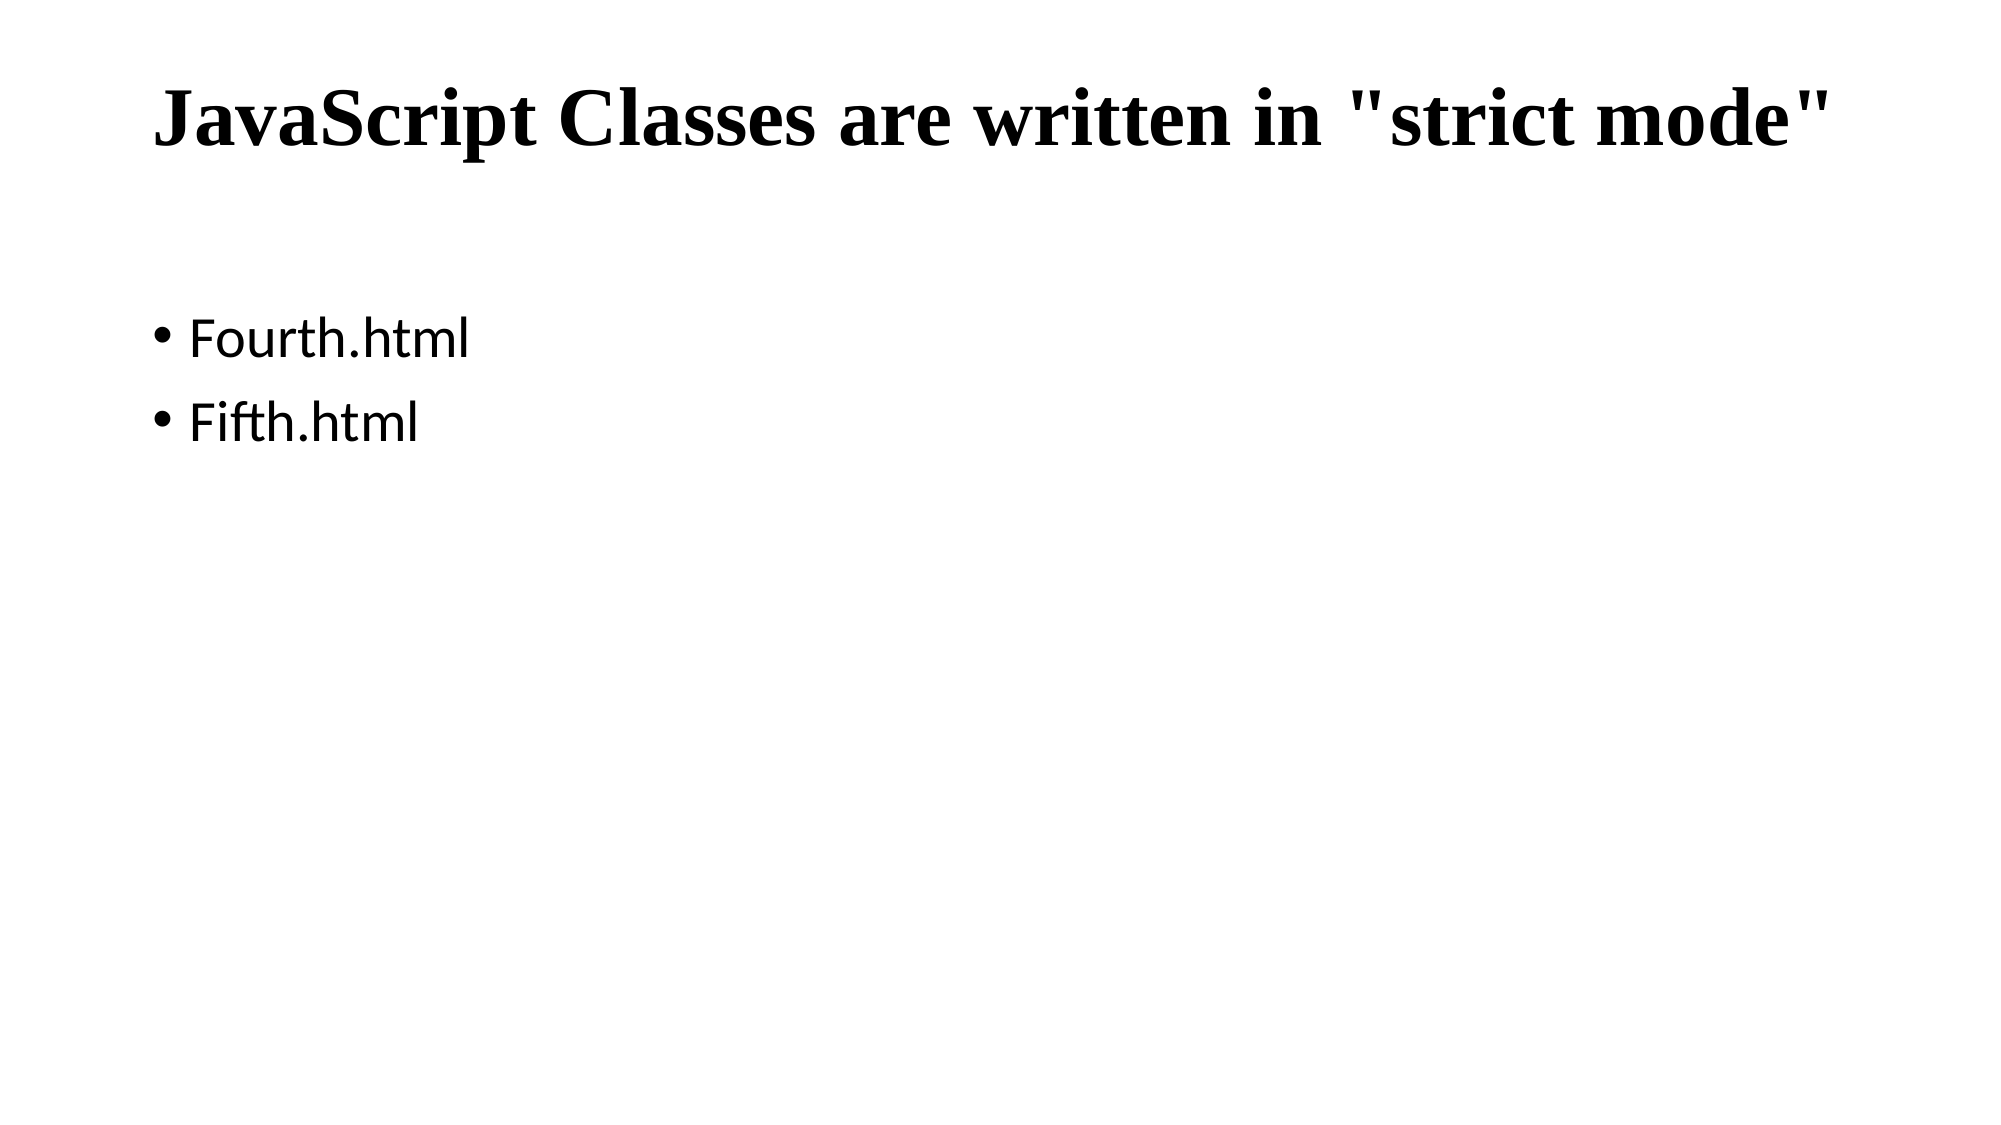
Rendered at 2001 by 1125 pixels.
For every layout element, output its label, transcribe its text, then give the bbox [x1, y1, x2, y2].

title JavaScript Classes are written in "strict mode" [137, 59, 1863, 278]
list Fourth.html Fifth.html [137, 299, 1863, 1014]
